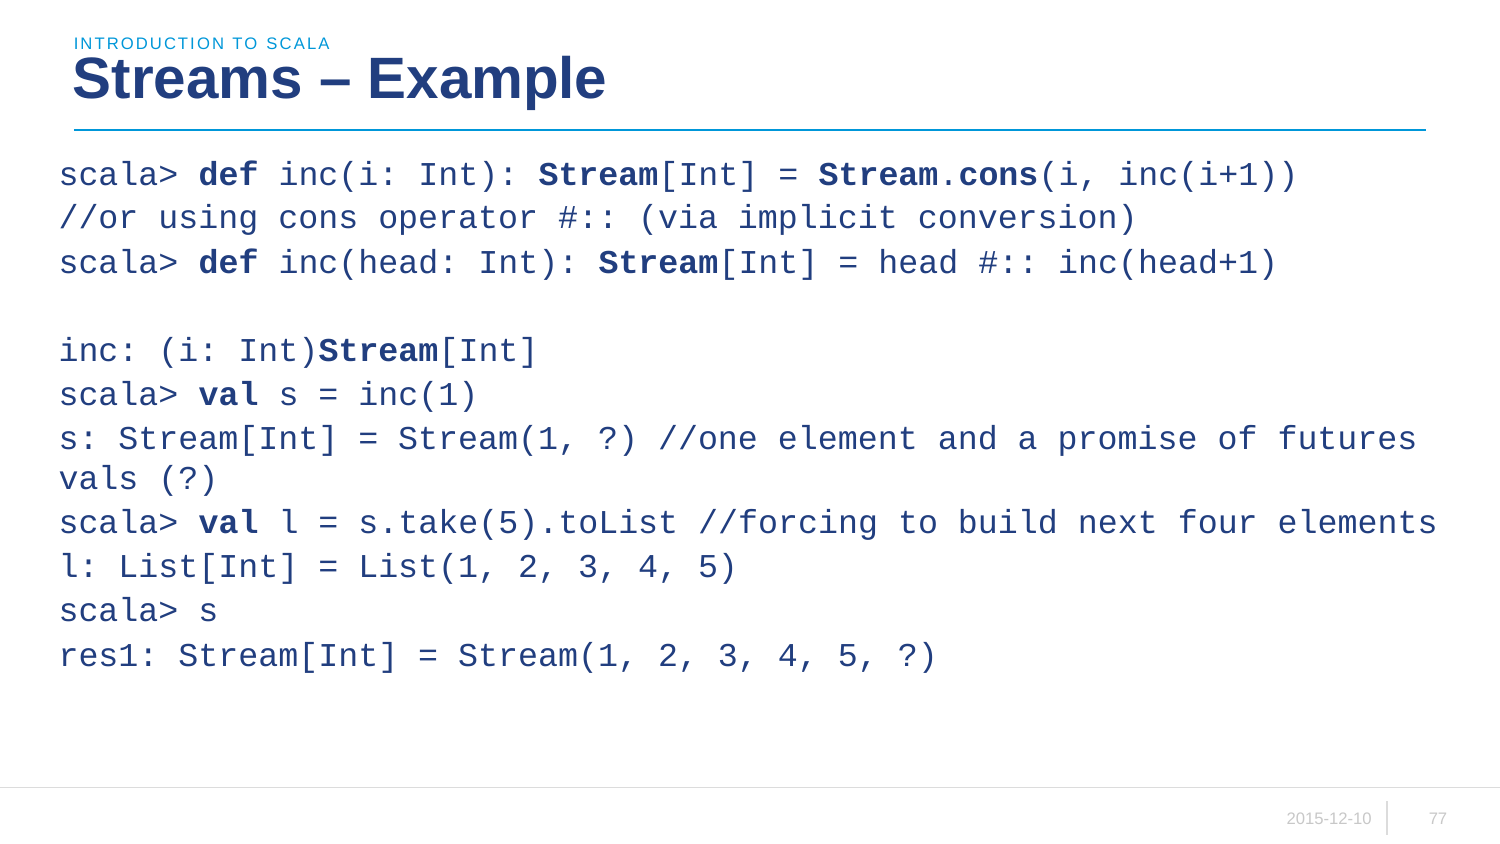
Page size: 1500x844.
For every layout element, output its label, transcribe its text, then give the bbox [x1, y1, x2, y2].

title Streams – Example [72, 75, 1171, 111]
list introduction to scala [73, 32, 1172, 53]
list scala> def inc(i: Int): Stream[Int] = Stream.cons(i, inc(i+1)) //or using cons operator #:: (via implicit conversion) scala> def inc(head: Int): Stream[Int] = head #:: inc(head+1) inc: (i: Int)Stream[Int] scala> val s = inc(1) s: Stream[Int] = Stream(1, ?) //one element and a promise of futures vals (?) scala> val l = s.take(5).toList //forcing to build next four elements l: List[Int] = List(1, 2, 3, 4, 5) scala> s res1: Stream[Int] = Stream(1, 2, 3, 4, 5, ?) [58, 151, 1466, 792]
